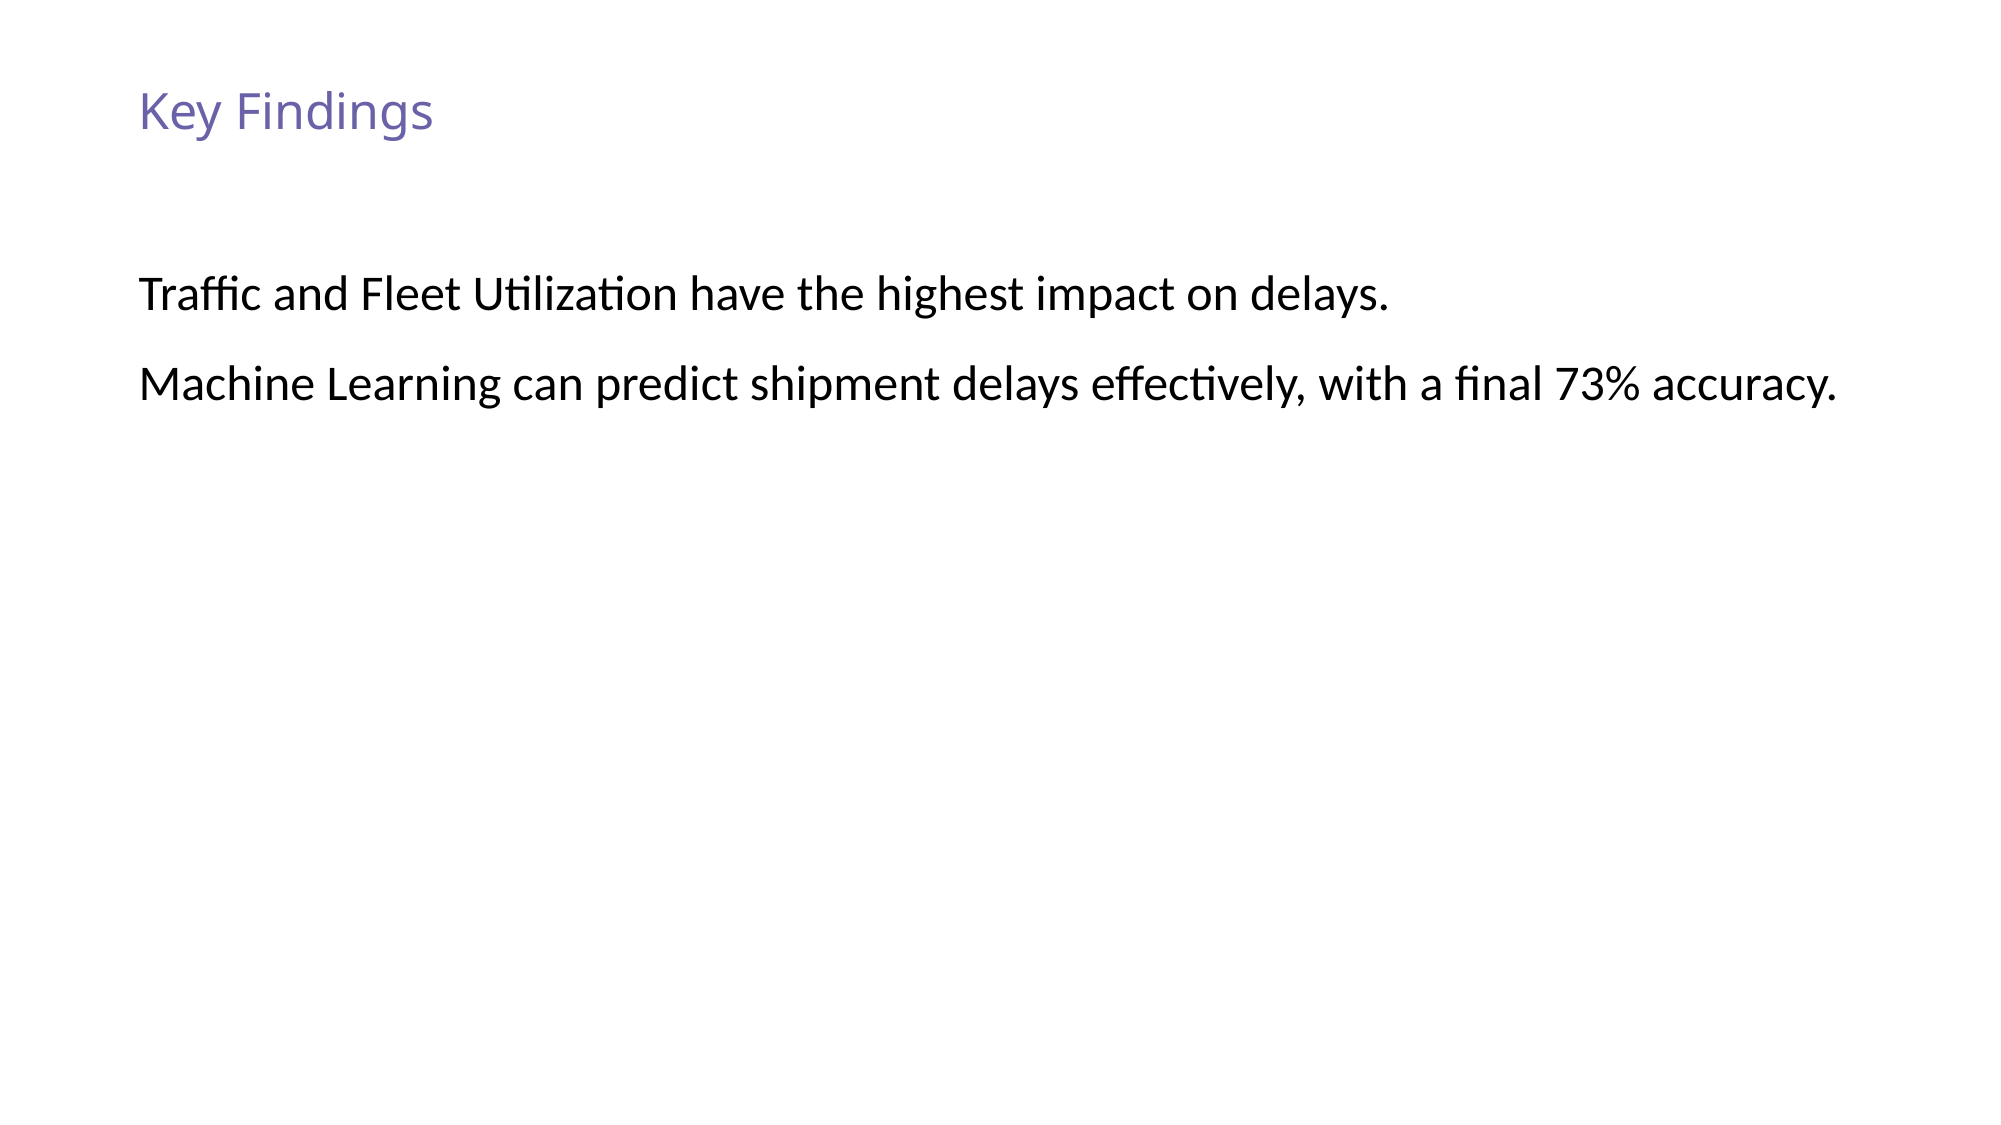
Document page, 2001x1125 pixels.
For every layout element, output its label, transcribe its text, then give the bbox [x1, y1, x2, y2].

text_box Key Findings [123, 71, 1474, 147]
text_box Traffic and Fleet Utilization have the highest impact on delays. Machine Learning can predict shipment delays effectively, with a final 73% accuracy. [123, 223, 1883, 418]
